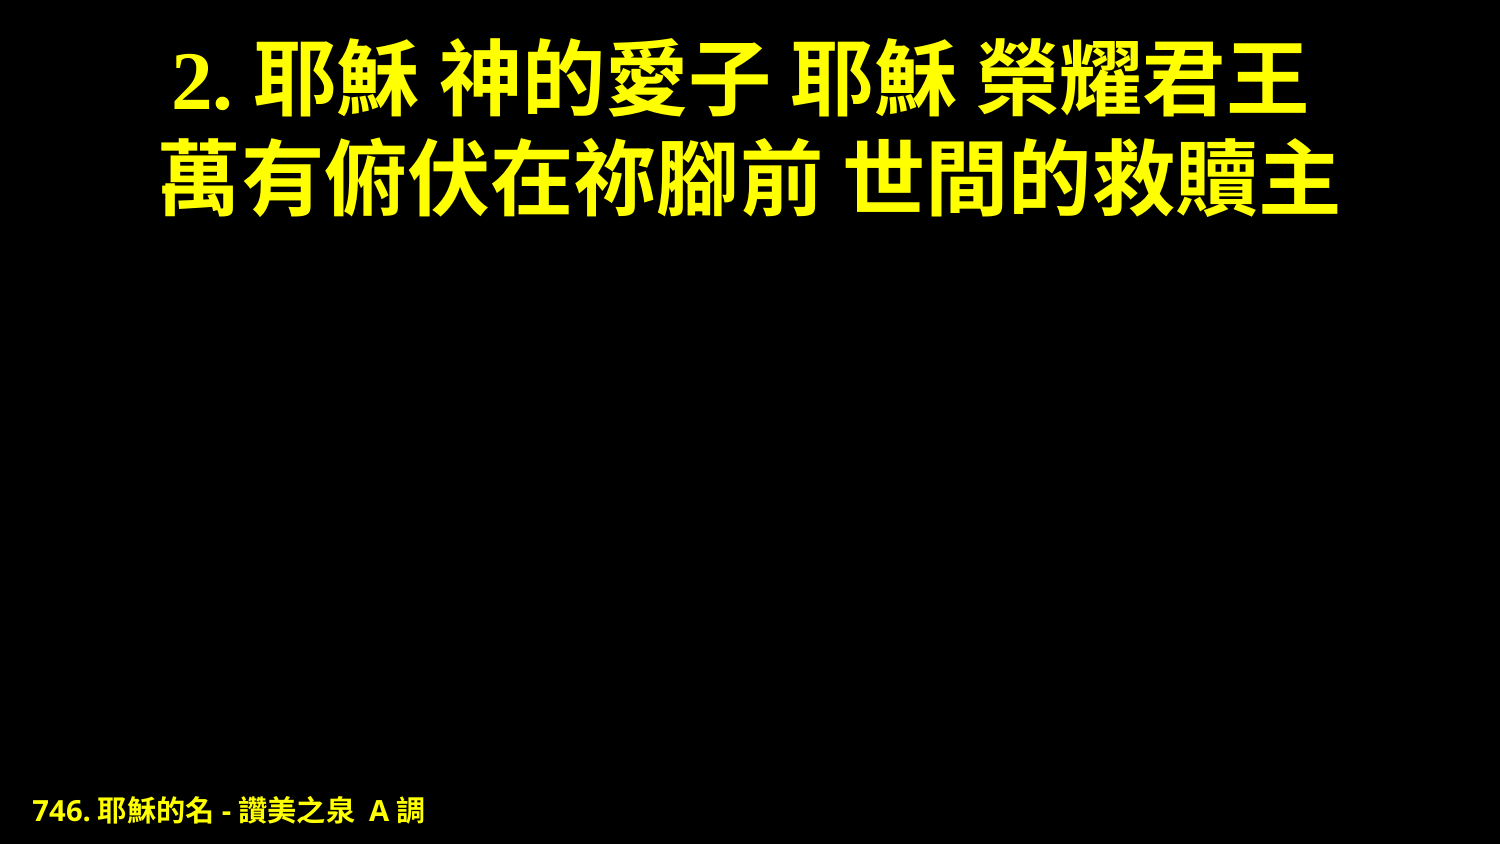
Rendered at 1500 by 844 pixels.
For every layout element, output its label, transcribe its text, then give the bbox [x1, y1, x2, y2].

title 2.耶穌 神的愛子 耶穌 榮耀君王 萬有俯伏在祢腳前 世間的救贖主 [0, 55, 1500, 197]
text_box 746.耶穌的名-讚美之泉 A調 [17, 784, 656, 835]
